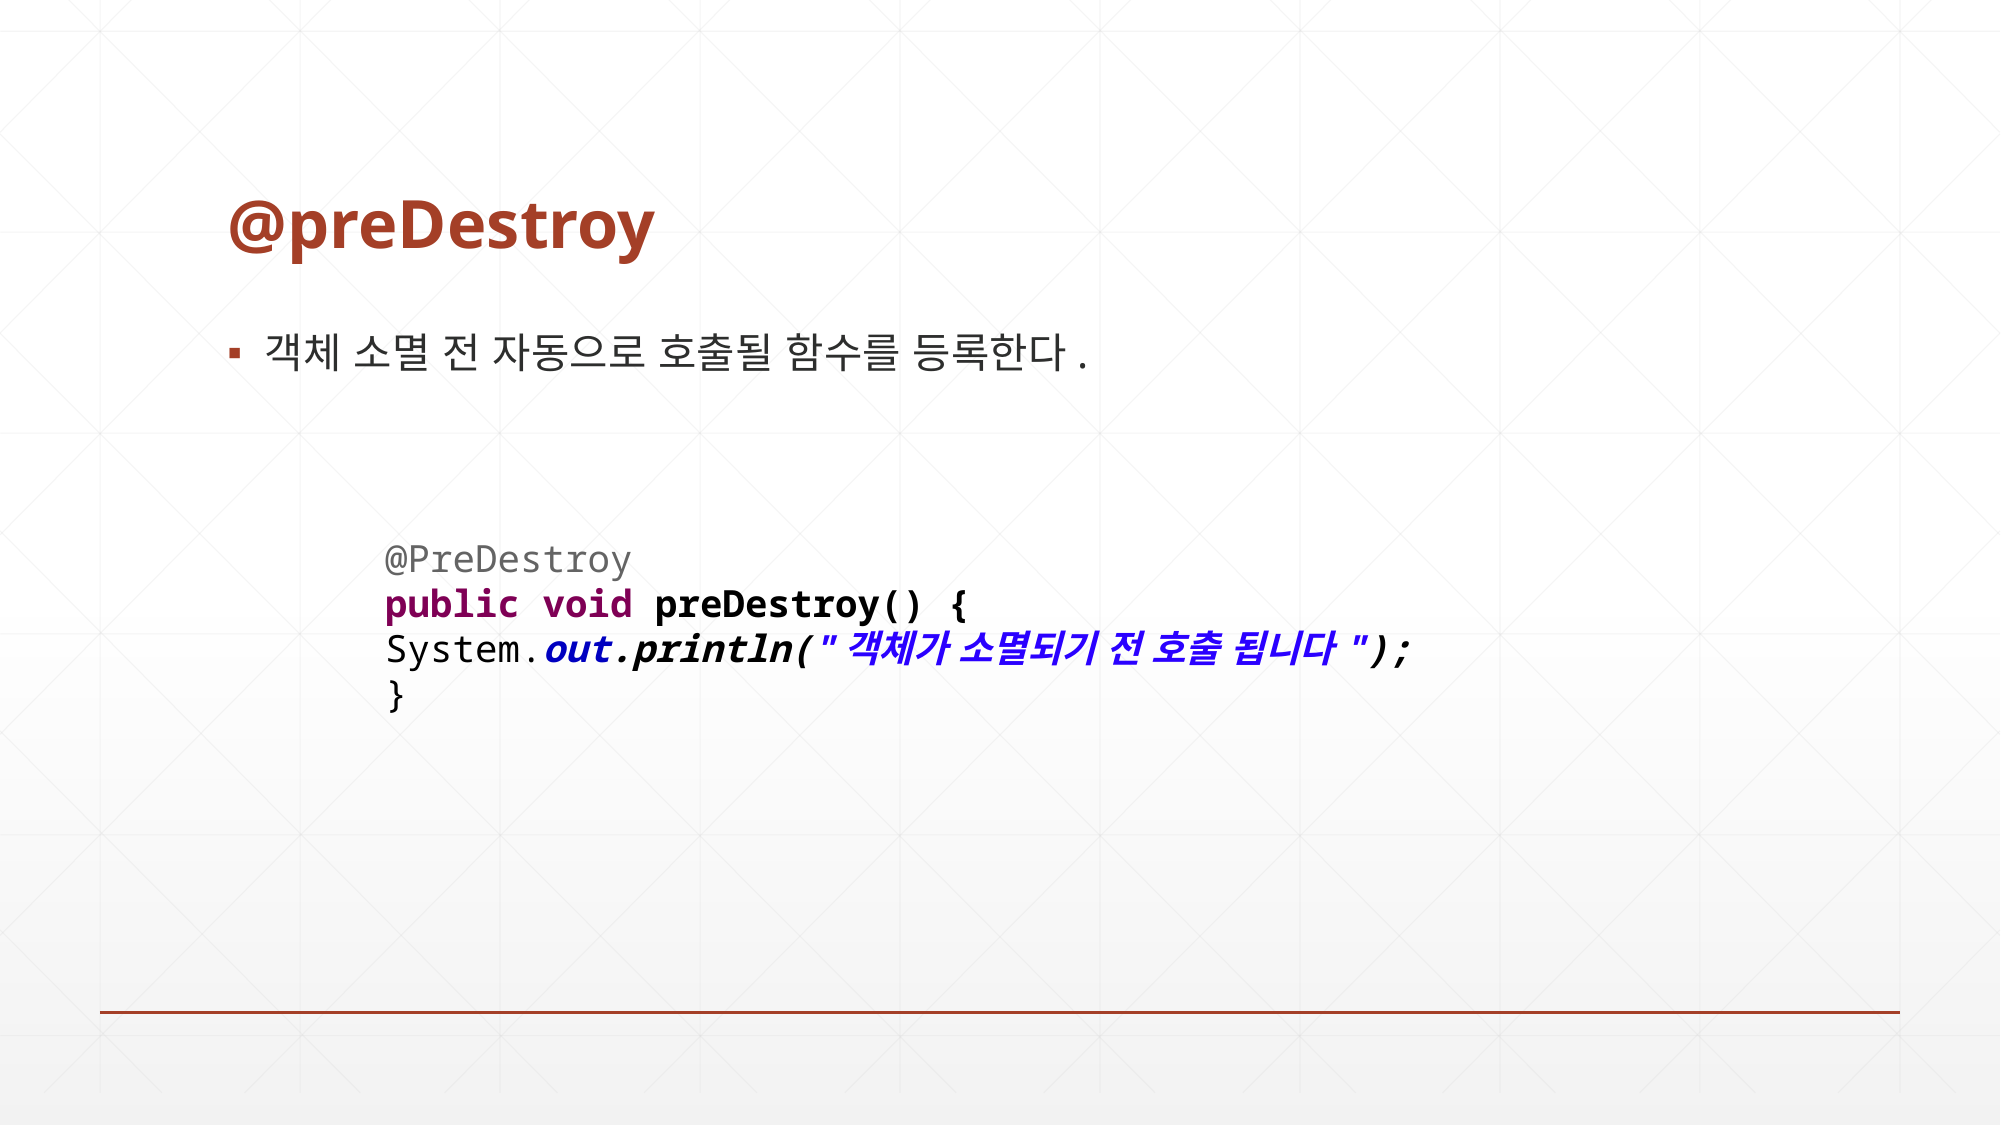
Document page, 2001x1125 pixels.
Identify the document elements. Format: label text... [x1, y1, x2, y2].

list 객체 소멸 전 자동으로 호출될 함수를 등록한다. [212, 324, 1788, 950]
text_box @PreDestroy public void preDestroy() { System.out.println("객체가 소멸되기 전 호출 됩니다"); } [370, 527, 1630, 722]
title @preDestroy [212, 82, 1788, 271]
